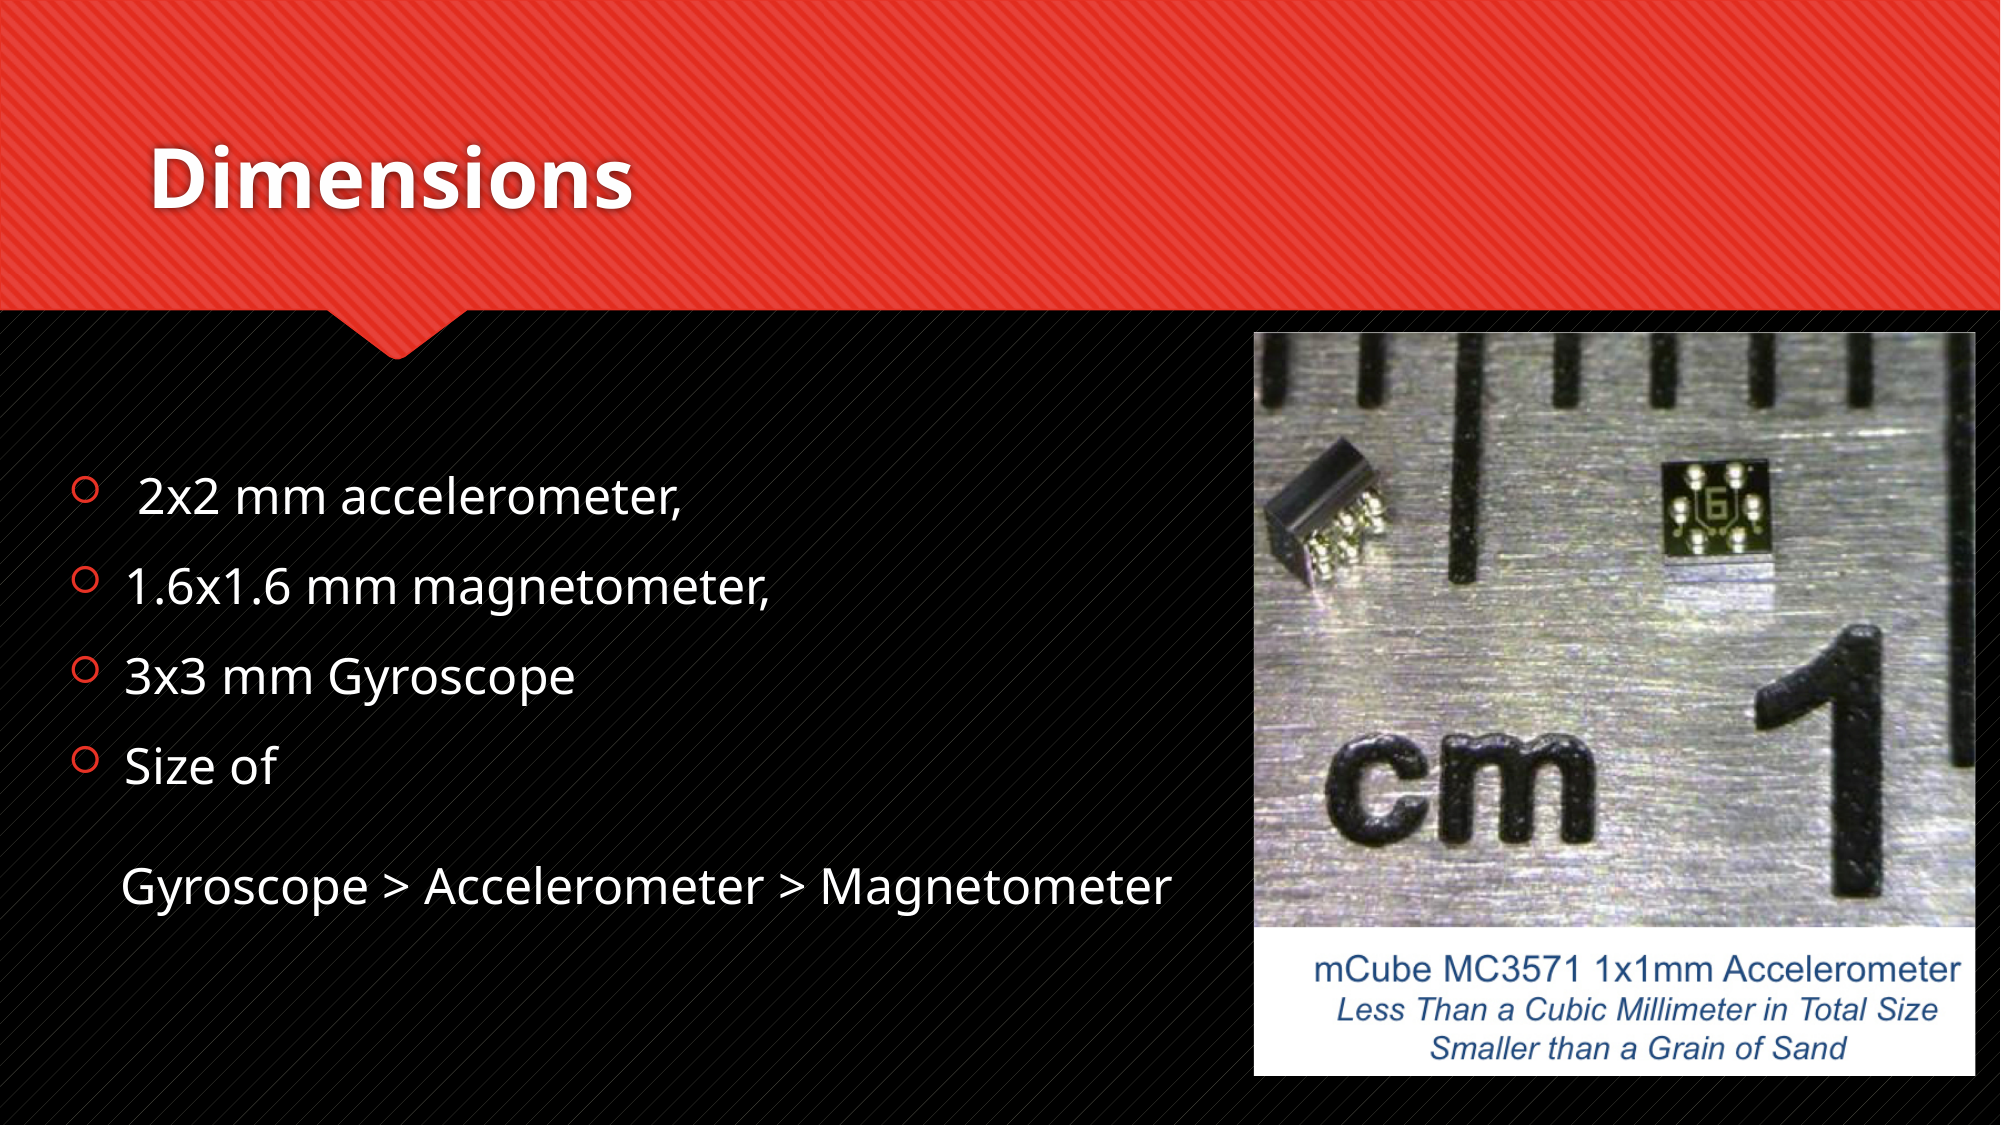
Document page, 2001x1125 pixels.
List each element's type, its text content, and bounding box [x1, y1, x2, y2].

picture [1253, 332, 1976, 1076]
title Dimensions [132, 73, 1868, 233]
list 2x2 mm accelerometer, 1.6x1.6 mm magnetometer, 3x3 mm Gyroscope Size of Gyroscope > Accelerometer > Magnetometer [53, 376, 1253, 973]
